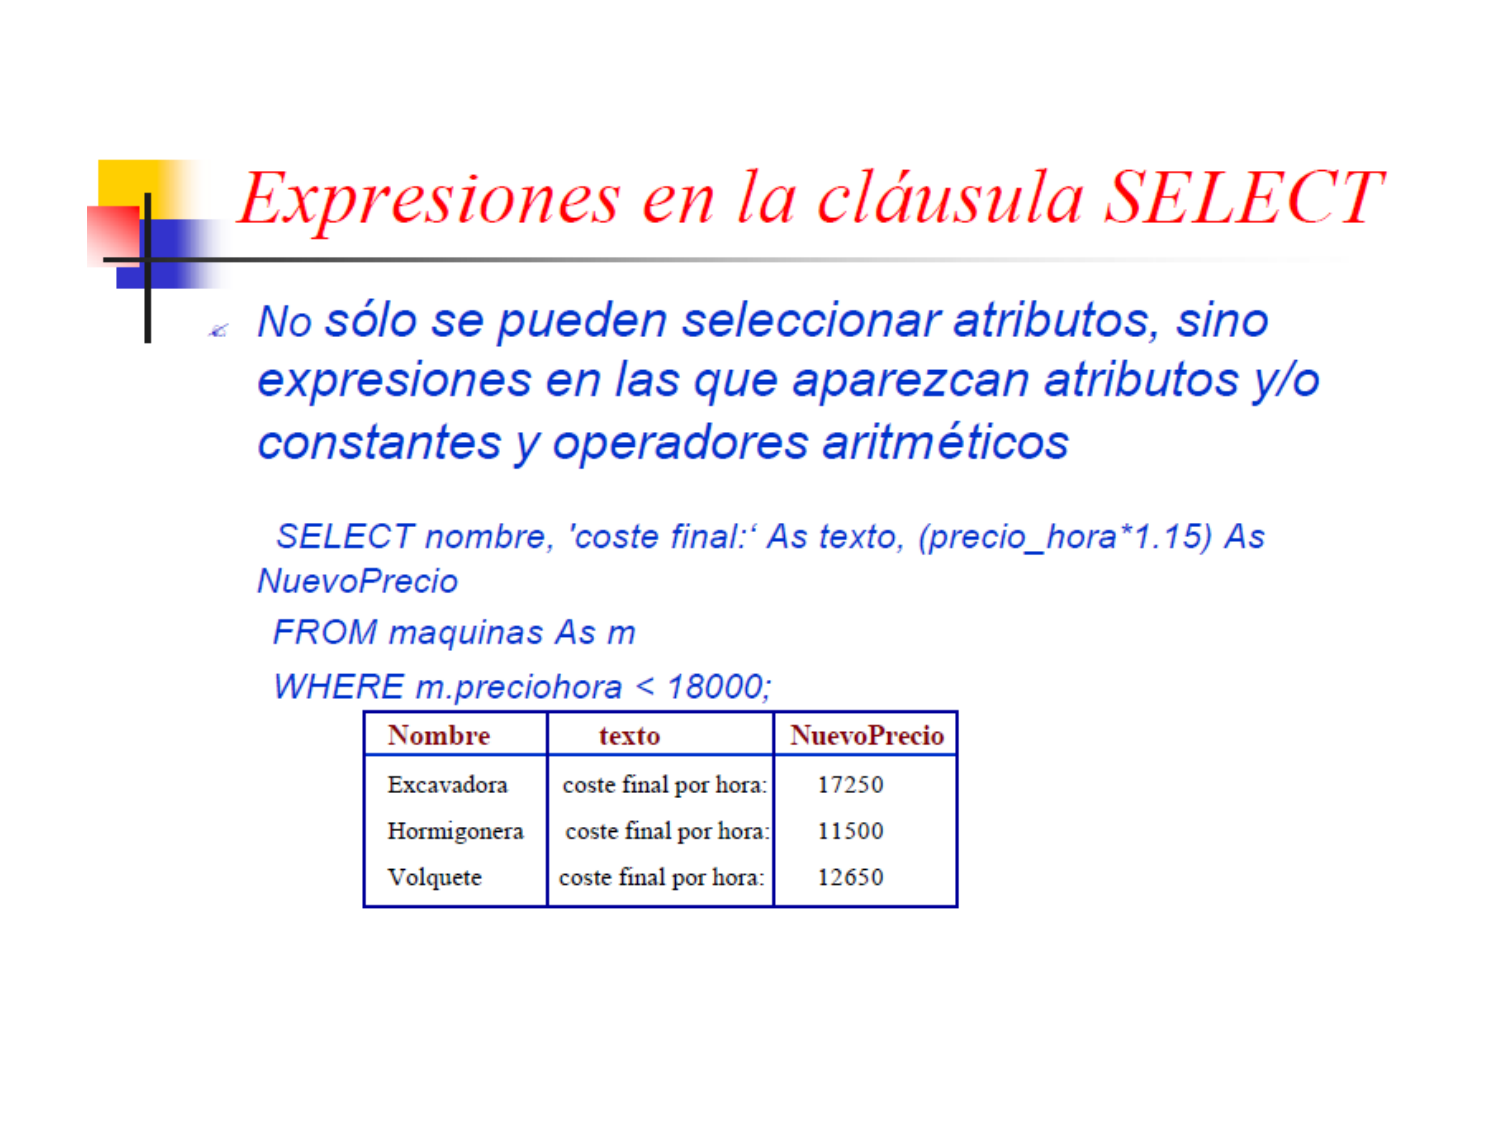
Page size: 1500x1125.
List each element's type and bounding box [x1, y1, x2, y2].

picture [87, 137, 1405, 945]
